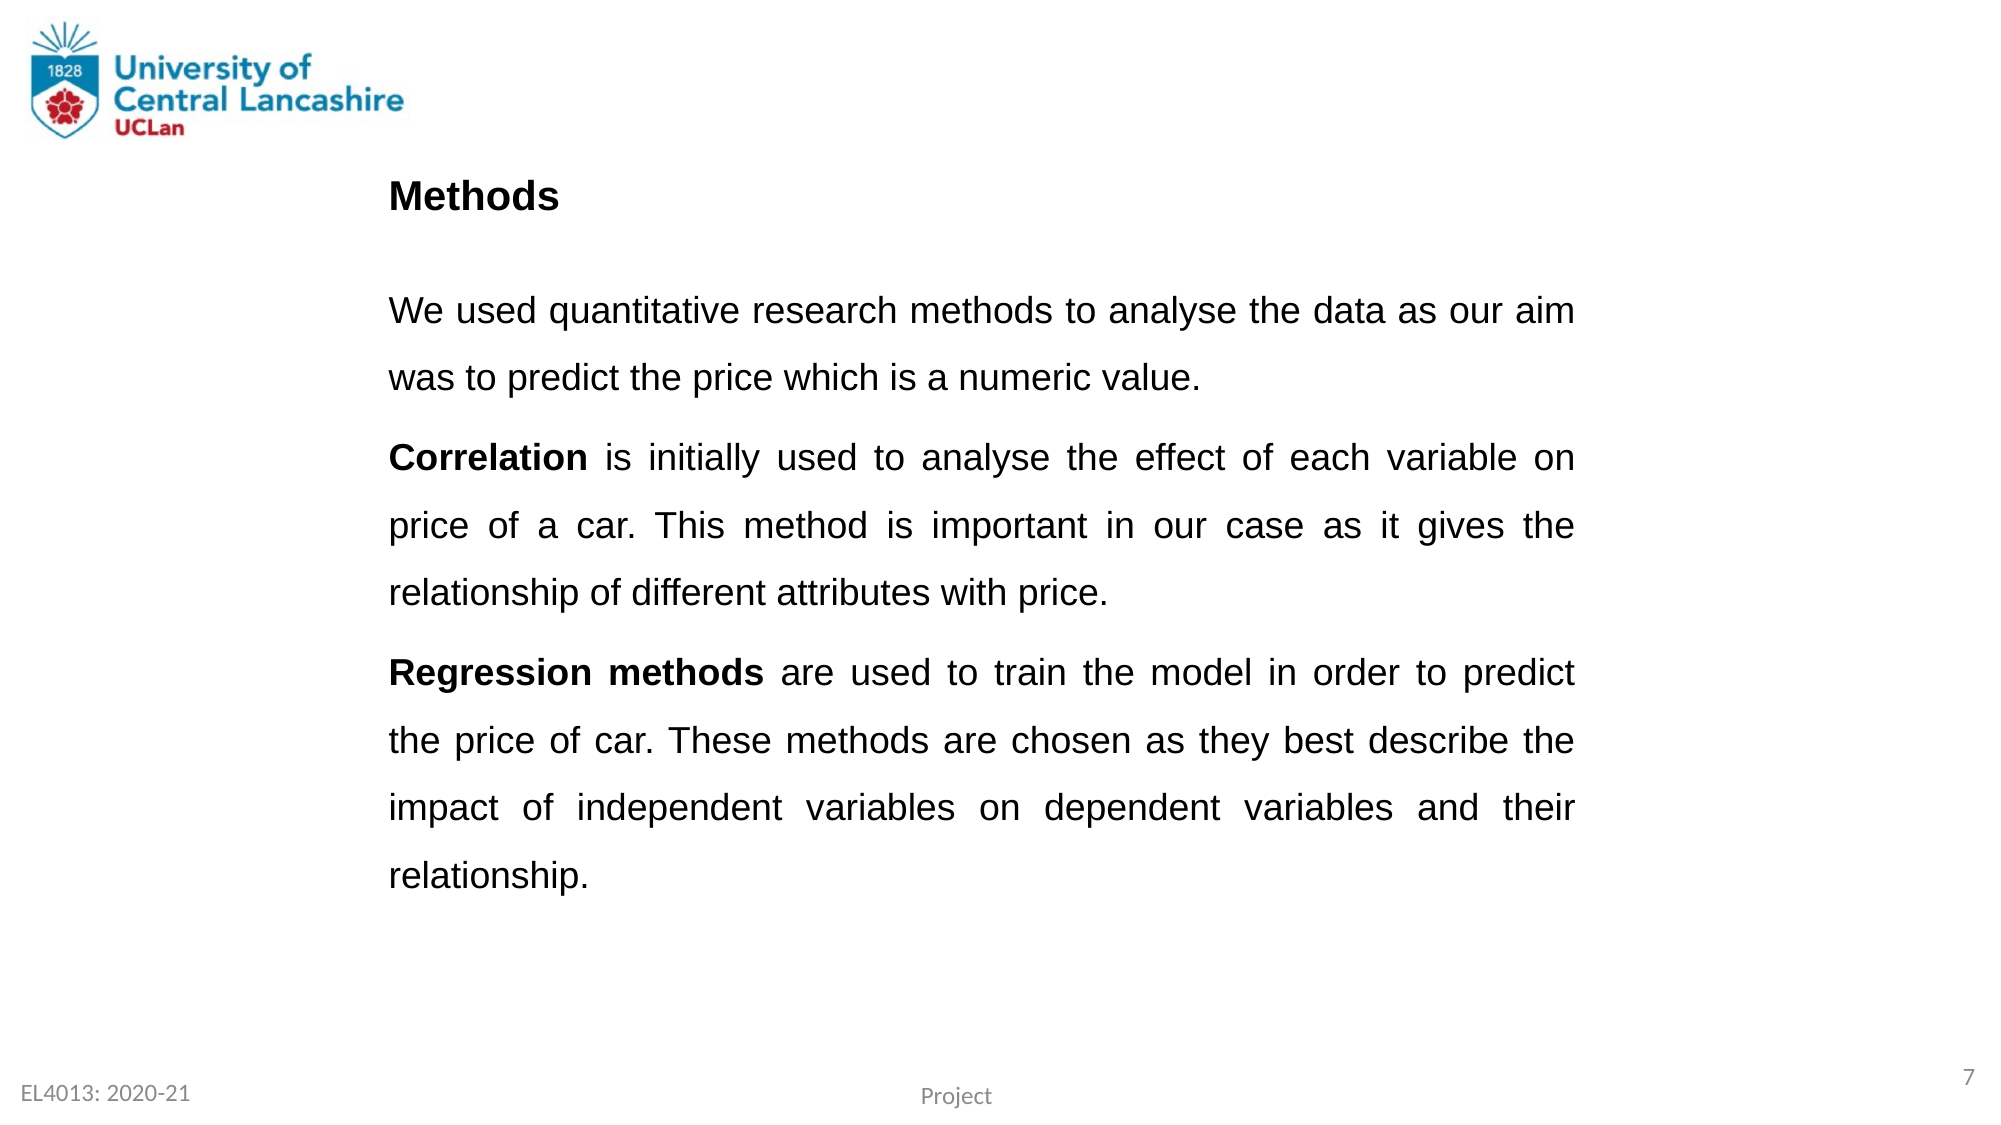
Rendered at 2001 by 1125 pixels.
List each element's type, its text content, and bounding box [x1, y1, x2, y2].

slide_number 7 [1540, 1060, 1991, 1120]
text_box Methods We used quantitative research methods to analyse the data as our aim was to predict the price which is a numeric value. Correlation is initially used to analyse the effect of each variable on price of a car. This method is important in our case as it gives the relationship of different attributes with price. Regression methods are used to train the model in order to predict the price of car. These methods are chosen as they best describe the impact of independent variables on dependent variables and their relationship. [373, 160, 1591, 904]
footer Project [622, 1065, 1298, 1125]
slide_number EL4013: 2020-21 [5, 1061, 456, 1122]
picture [23, 13, 410, 143]
